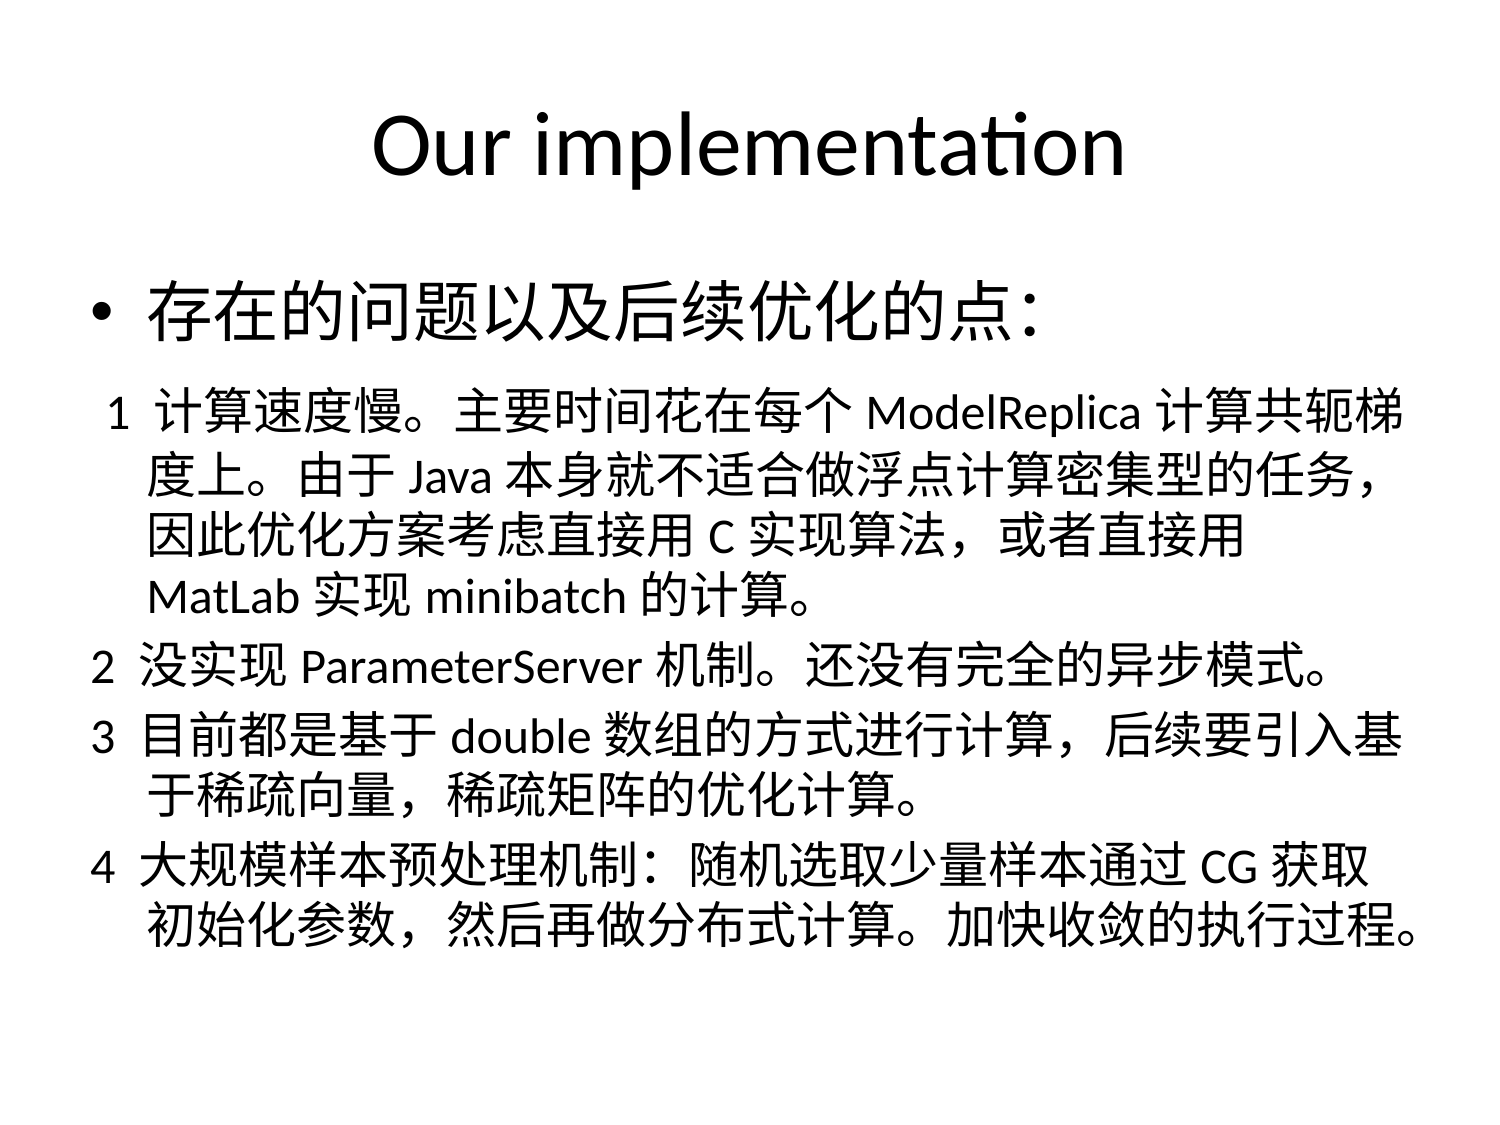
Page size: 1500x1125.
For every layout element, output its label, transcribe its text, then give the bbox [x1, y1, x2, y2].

title Our implementation [75, 45, 1425, 233]
list 存在的问题以及后续优化的点： 1 计算速度慢。主要时间花在每个ModelReplica计算共轭梯度上。由于Java本身就不适合做浮点计算密集型的任务，因此优化方案考虑直接用C实现算法，或者直接用MatLab实现minibatch的计算。 2 没实现ParameterServer机制。还没有完全的异步模式。 3 目前都是基于double数组的方式进行计算，后续要引入基于稀疏向量，稀疏矩阵的优化计算。 4 大规模样本预处理机制：随机选取少量样本通过CG获取初始化参数，然后再做分布式计算。加快收敛的执行过程。 [75, 262, 1425, 1005]
